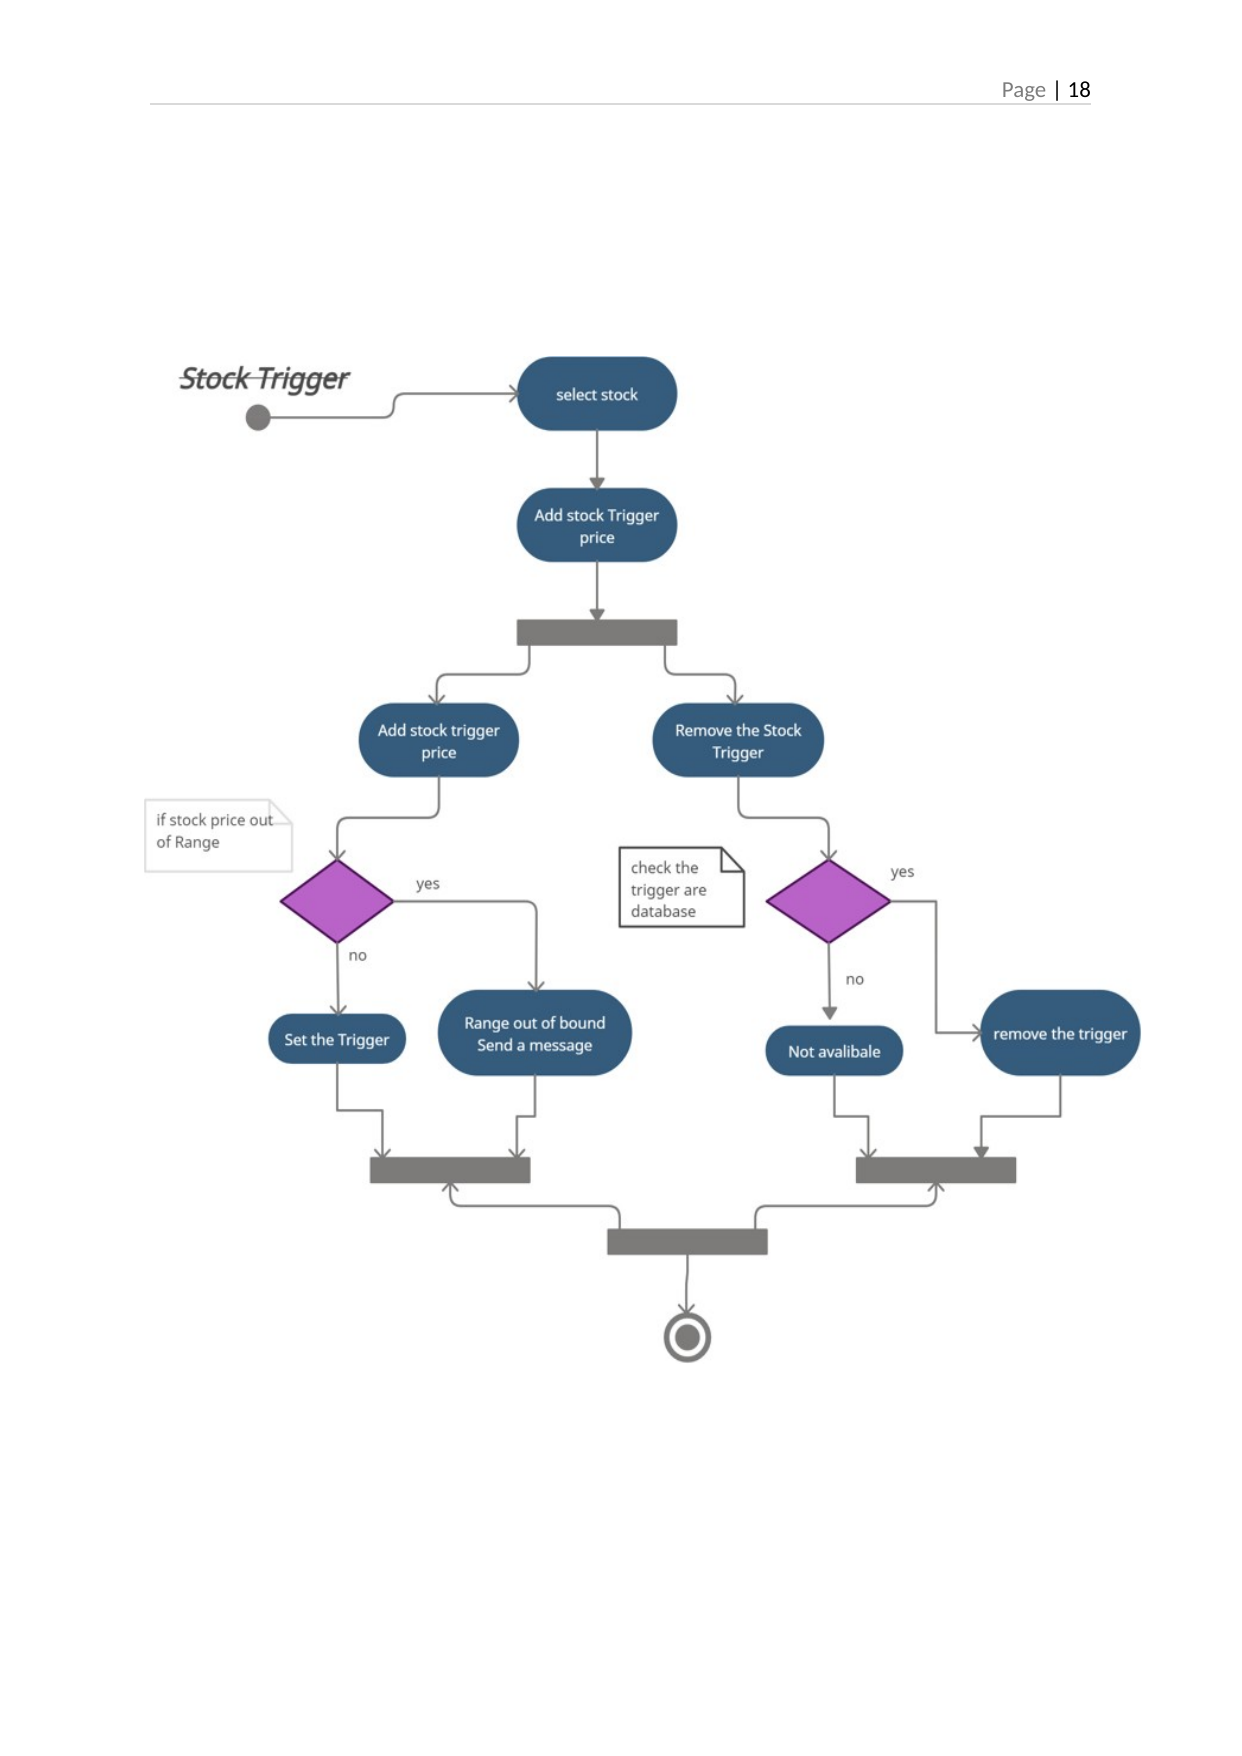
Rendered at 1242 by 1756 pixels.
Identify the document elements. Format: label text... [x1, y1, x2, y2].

text_box Page | 18 [999, 72, 1094, 102]
picture [144, 356, 1142, 1364]
